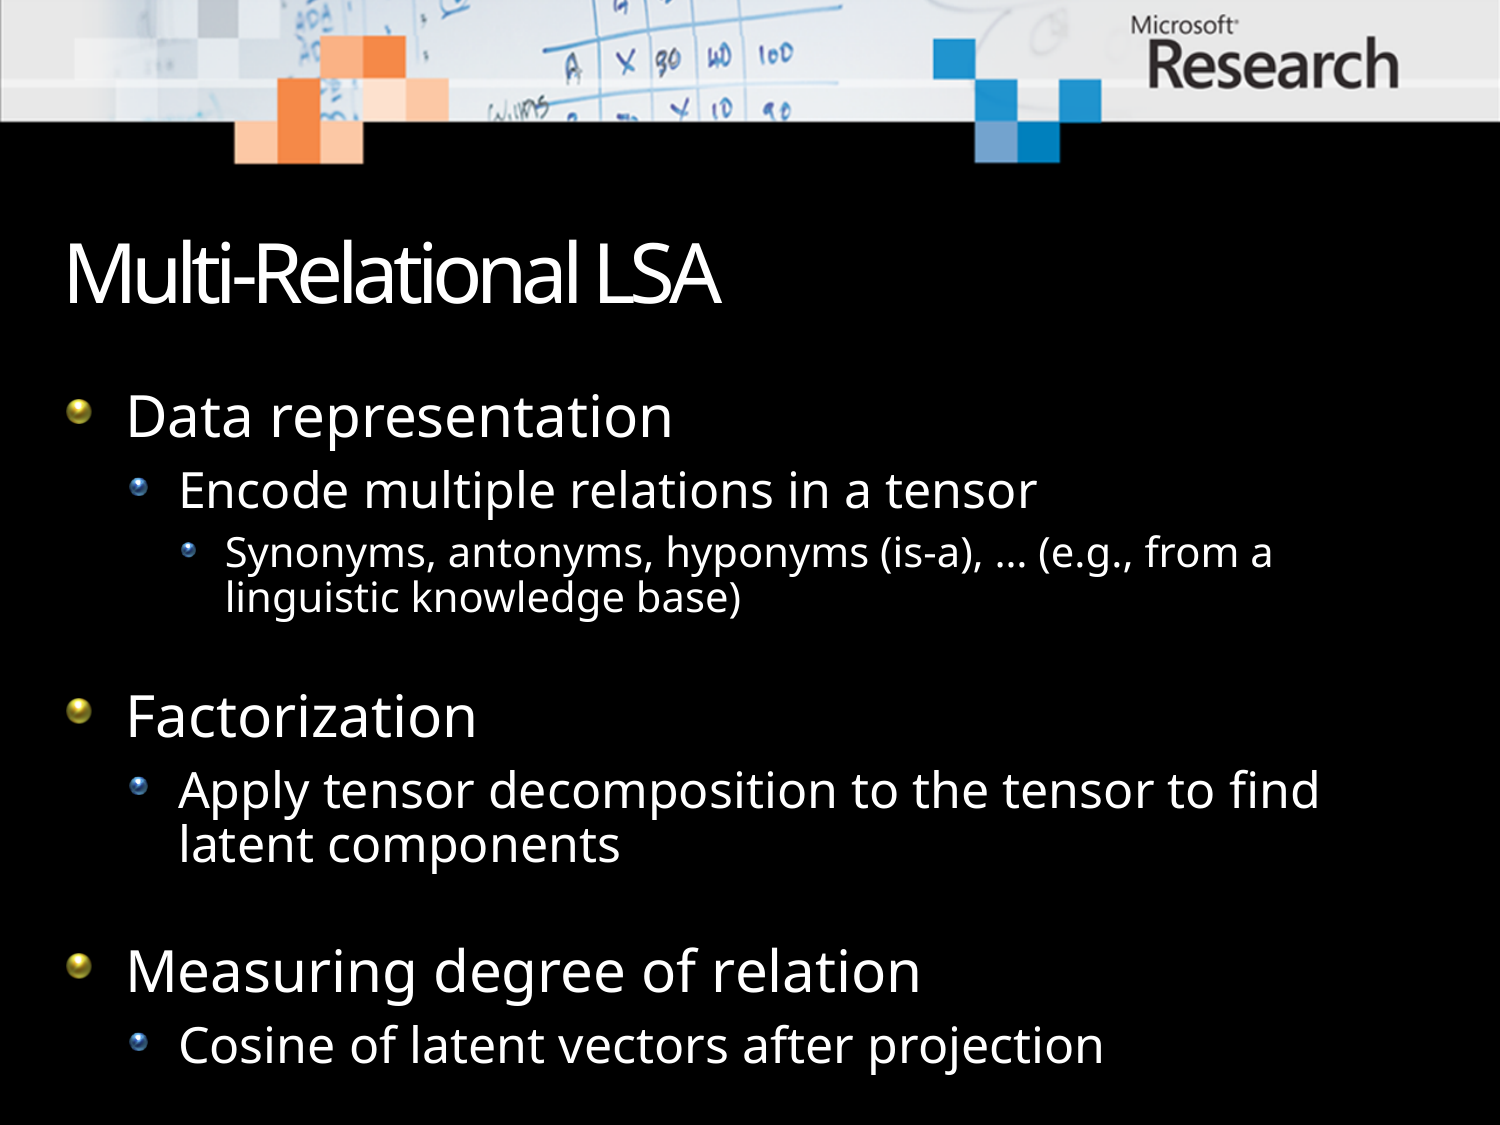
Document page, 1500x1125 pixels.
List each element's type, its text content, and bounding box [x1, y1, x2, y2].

title Multi-Relational LSA [62, 231, 1438, 324]
picture [0, 0, 1500, 1125]
list Data representation Encode multiple relations in a tensor Synonyms, antonyms, hyponyms (is-a), … (e.g., from a linguistic knowledge base) Factorization Apply tensor decomposition to the tensor to find latent components Measuring degree of relation Cosine of latent vectors after projection [62, 387, 1438, 1055]
